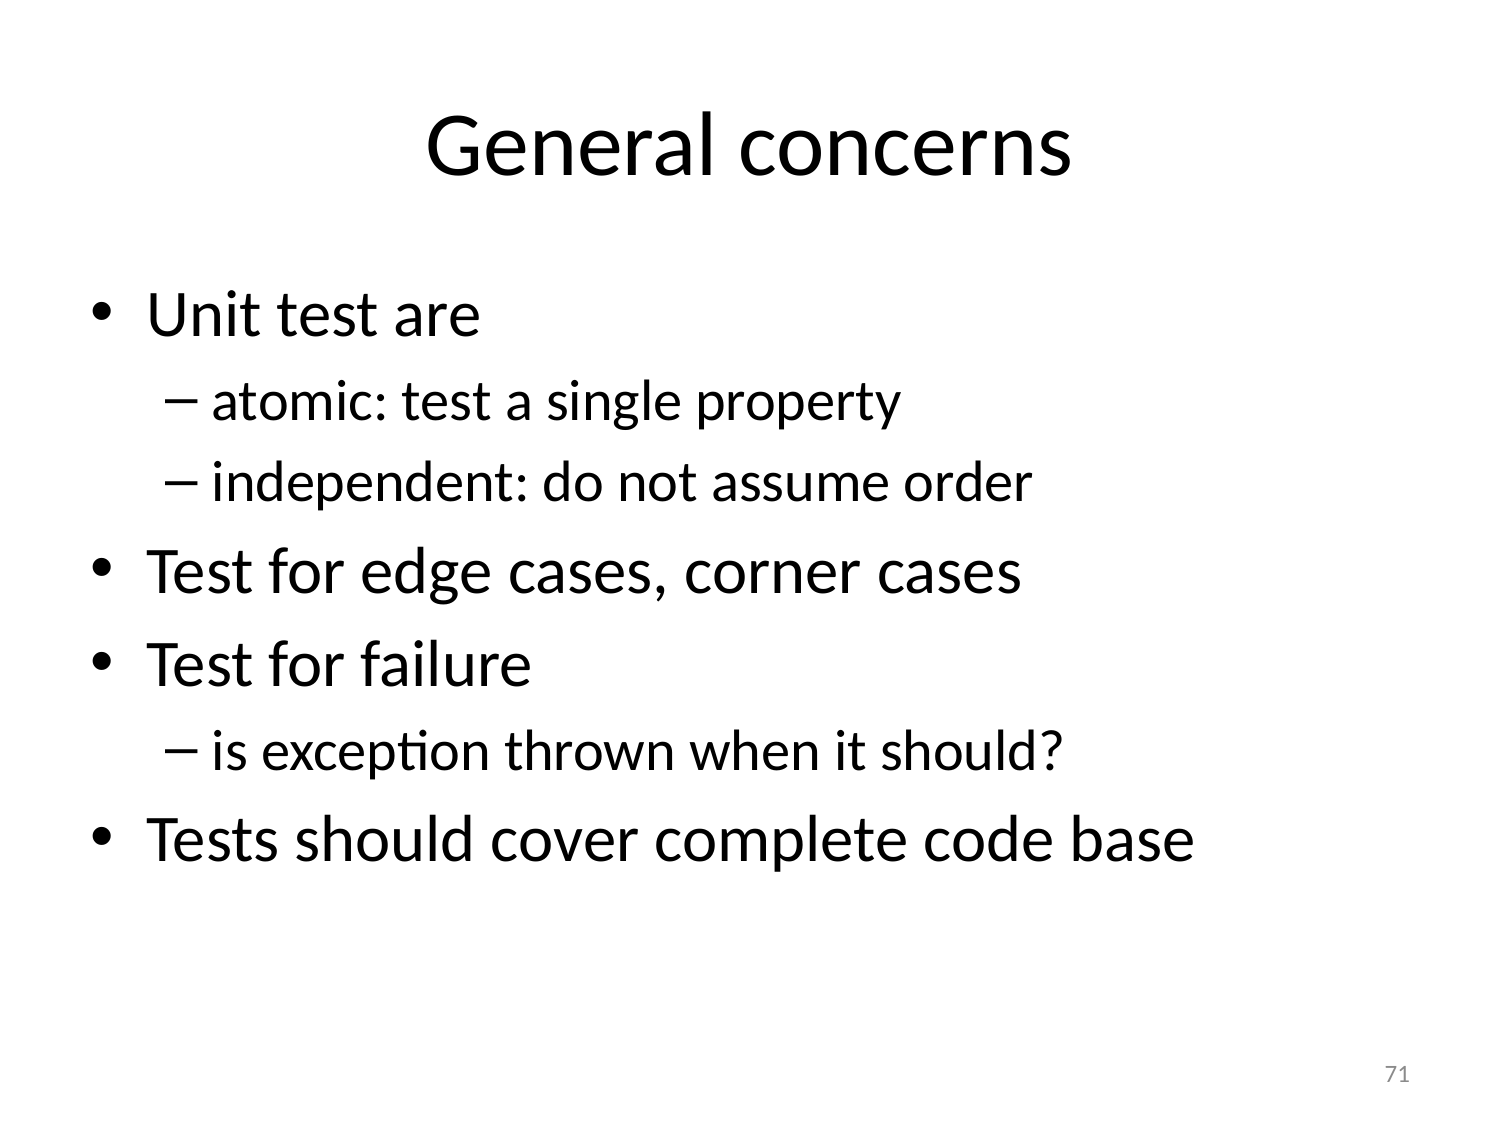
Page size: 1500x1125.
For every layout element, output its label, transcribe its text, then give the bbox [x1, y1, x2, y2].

slide_number 71 [1074, 1042, 1425, 1103]
title General concerns [75, 45, 1425, 233]
list Unit test are atomic: test a single property independent: do not assume order Test for edge cases, corner cases Test for failure is exception thrown when it should? Tests should cover complete code base [75, 262, 1425, 1005]
